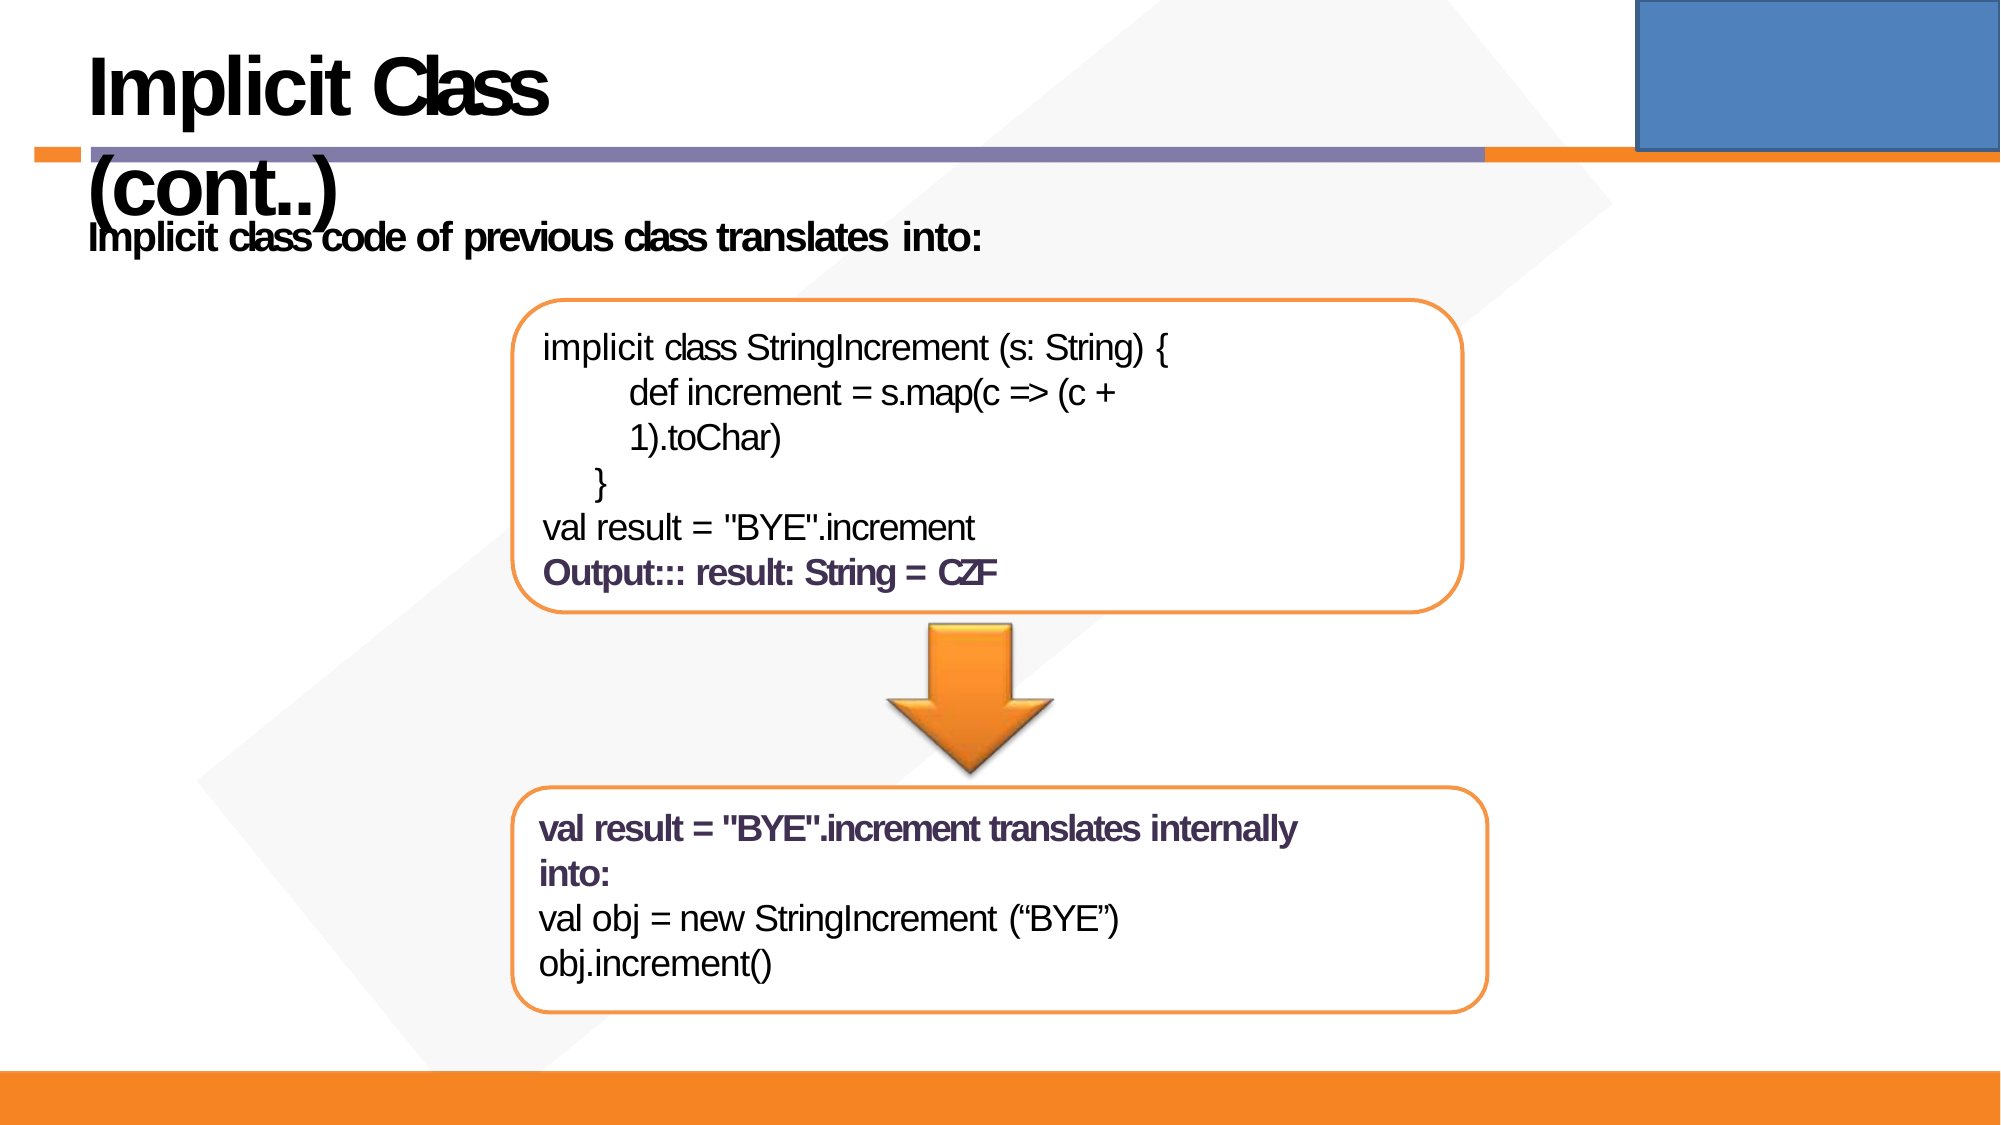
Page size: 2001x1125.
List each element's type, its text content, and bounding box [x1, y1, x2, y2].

text_box val result = "BYE".increment translates internally into: val obj = new StringIncrement (“BYE”) obj.increment() [536, 801, 1375, 984]
title Implicit Class (cont..) [85, 29, 811, 207]
text_box [879, 621, 1062, 786]
picture [0, 0, 2000, 1072]
text_box [1635, 0, 2000, 152]
text_box [512, 787, 1488, 1013]
text_box Implicit class code of previous class translates into: implicit class StringIncrement (s: String) { def increment = s.map(c => (c + 1).toChar) } val result = "BYE".increment Output::: result: String = CZF [85, 207, 1272, 594]
text_box [524, 299, 1463, 613]
